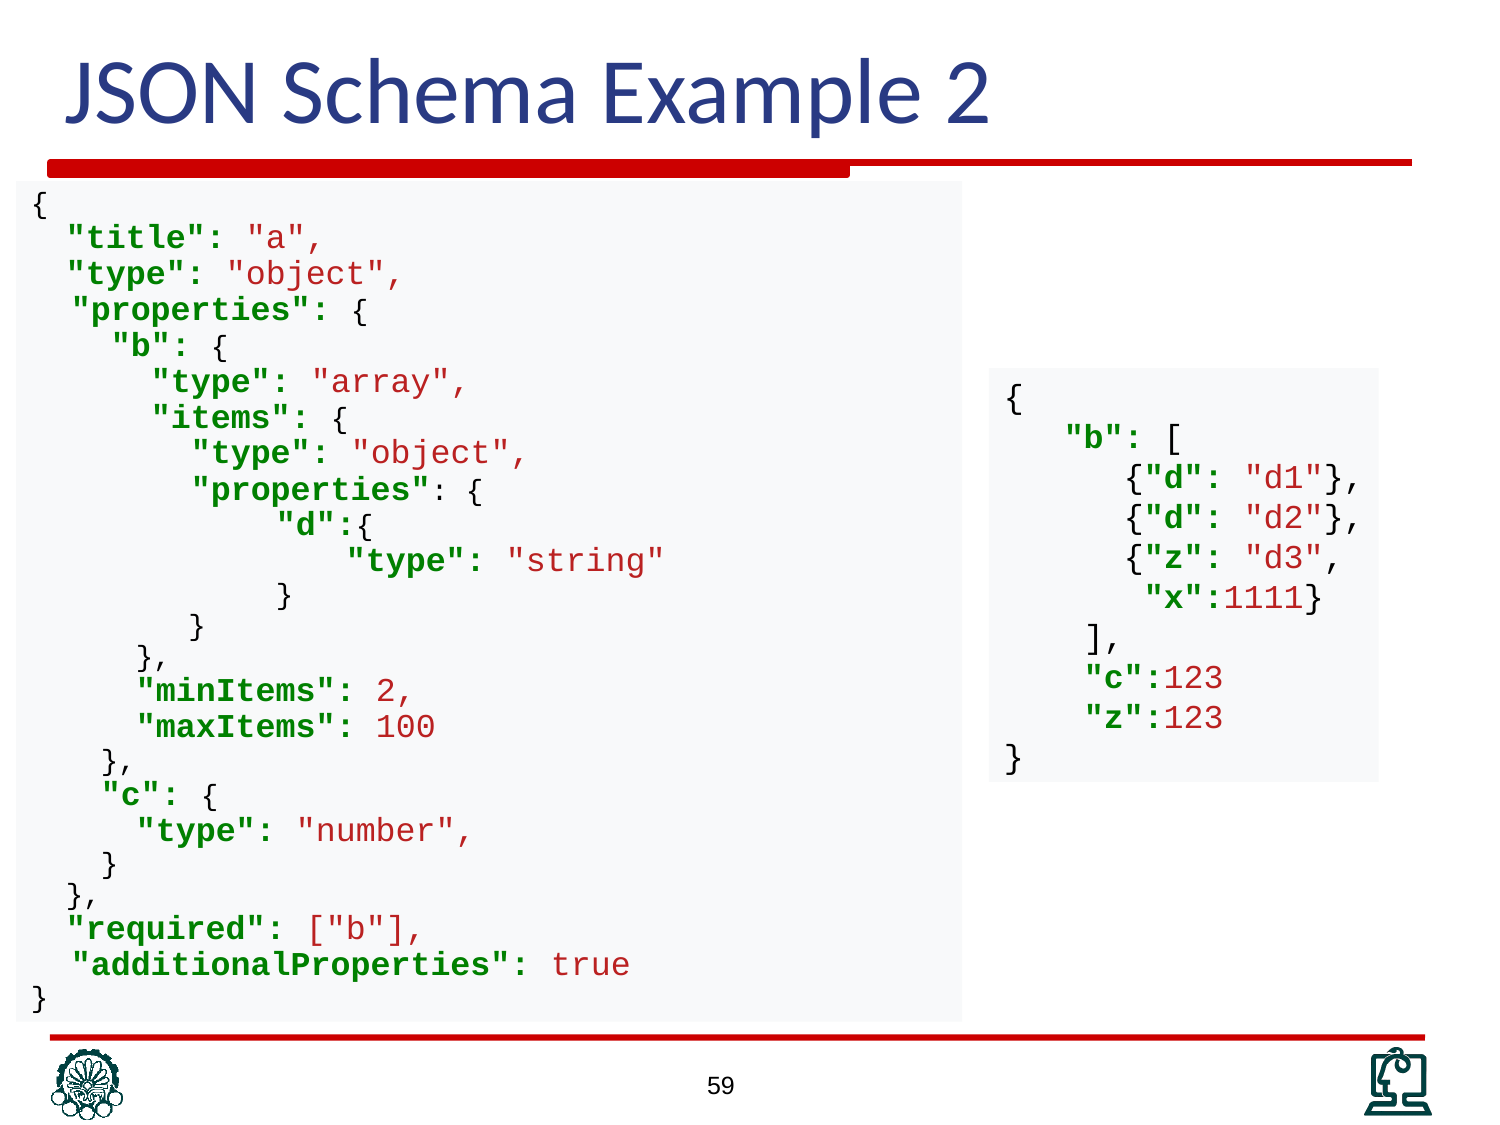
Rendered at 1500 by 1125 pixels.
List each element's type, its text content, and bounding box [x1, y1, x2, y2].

text_box 59 [649, 1062, 750, 1103]
text_box { "b": [ {"d": "d1"}, {"d": "d2"}, {"z": "d3", "x":1111} ], "c":123 "z":123 } [988, 368, 1379, 782]
text_box JSON Schema Example 2 [49, 24, 1438, 150]
text_box { "title": "a", "type": "object", "properties": { "b": { "type": "array", "items": { "type": "object", "properties": { "d":{ "type": "string" } } }, "minItems": 2, "maxItems": 100 }, "c": { "type": "number", } }, "required": ["b"], "additionalProperties": true } [16, 181, 963, 1022]
picture [50, 1047, 125, 1122]
picture [1362, 1045, 1438, 1119]
